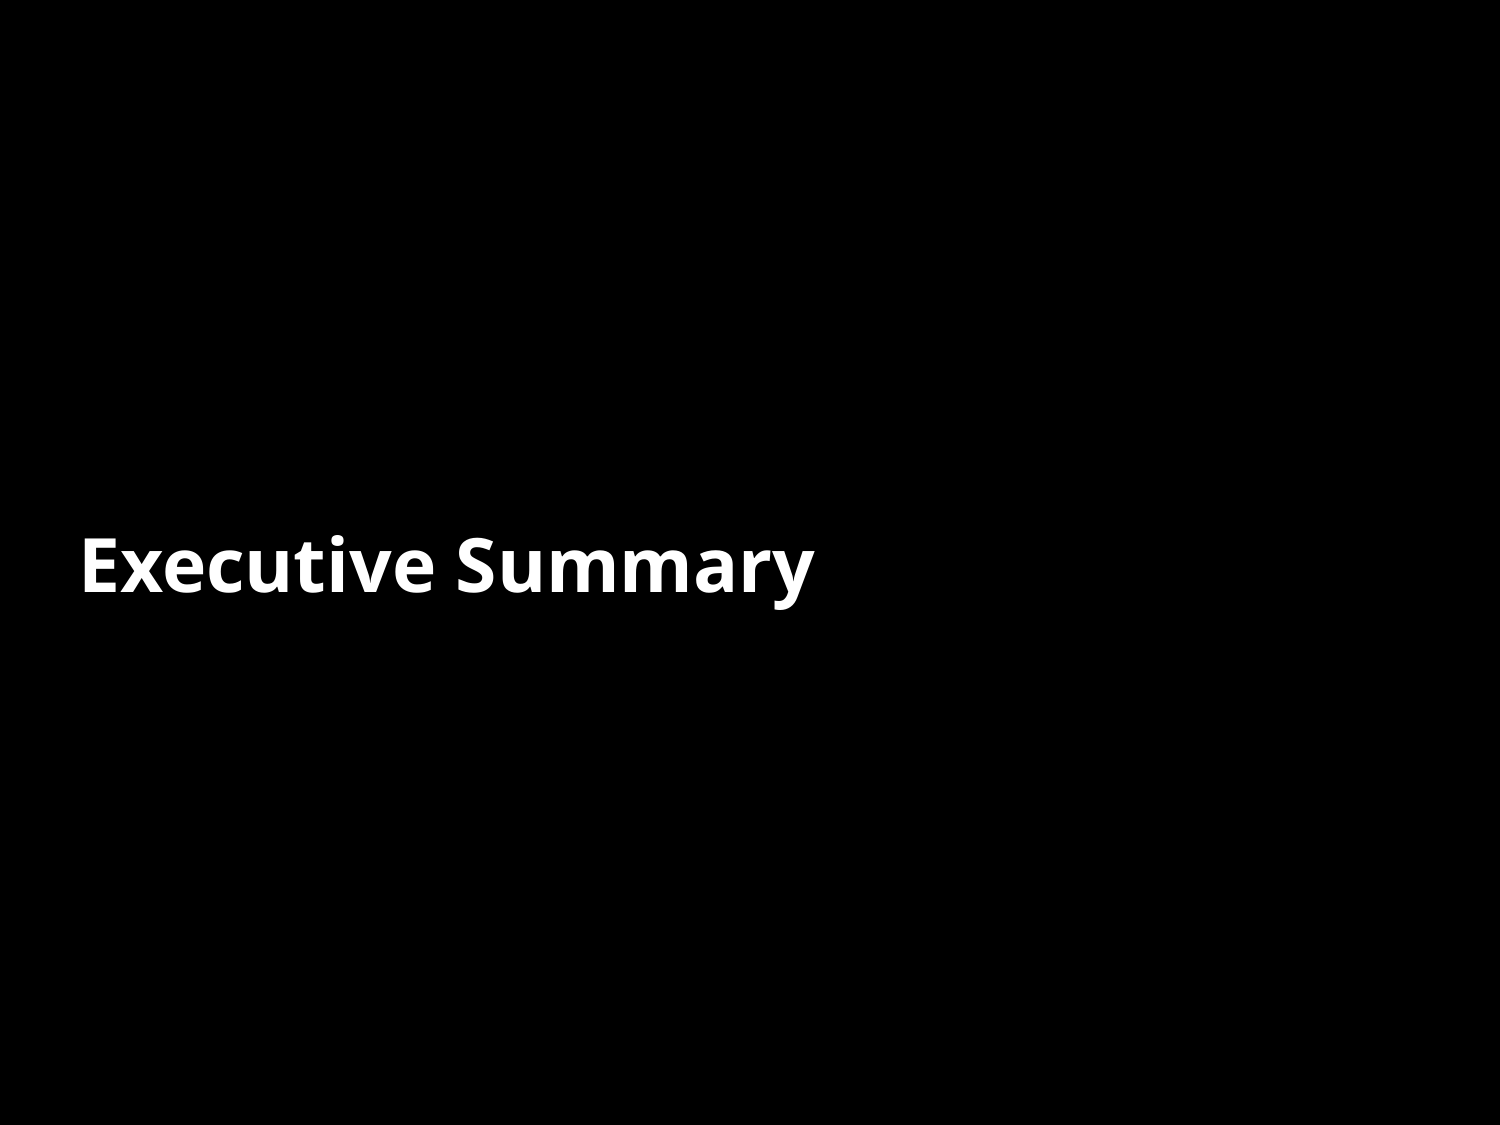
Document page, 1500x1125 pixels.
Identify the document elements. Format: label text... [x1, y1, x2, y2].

text_box Executive Summary [78, 517, 1008, 608]
